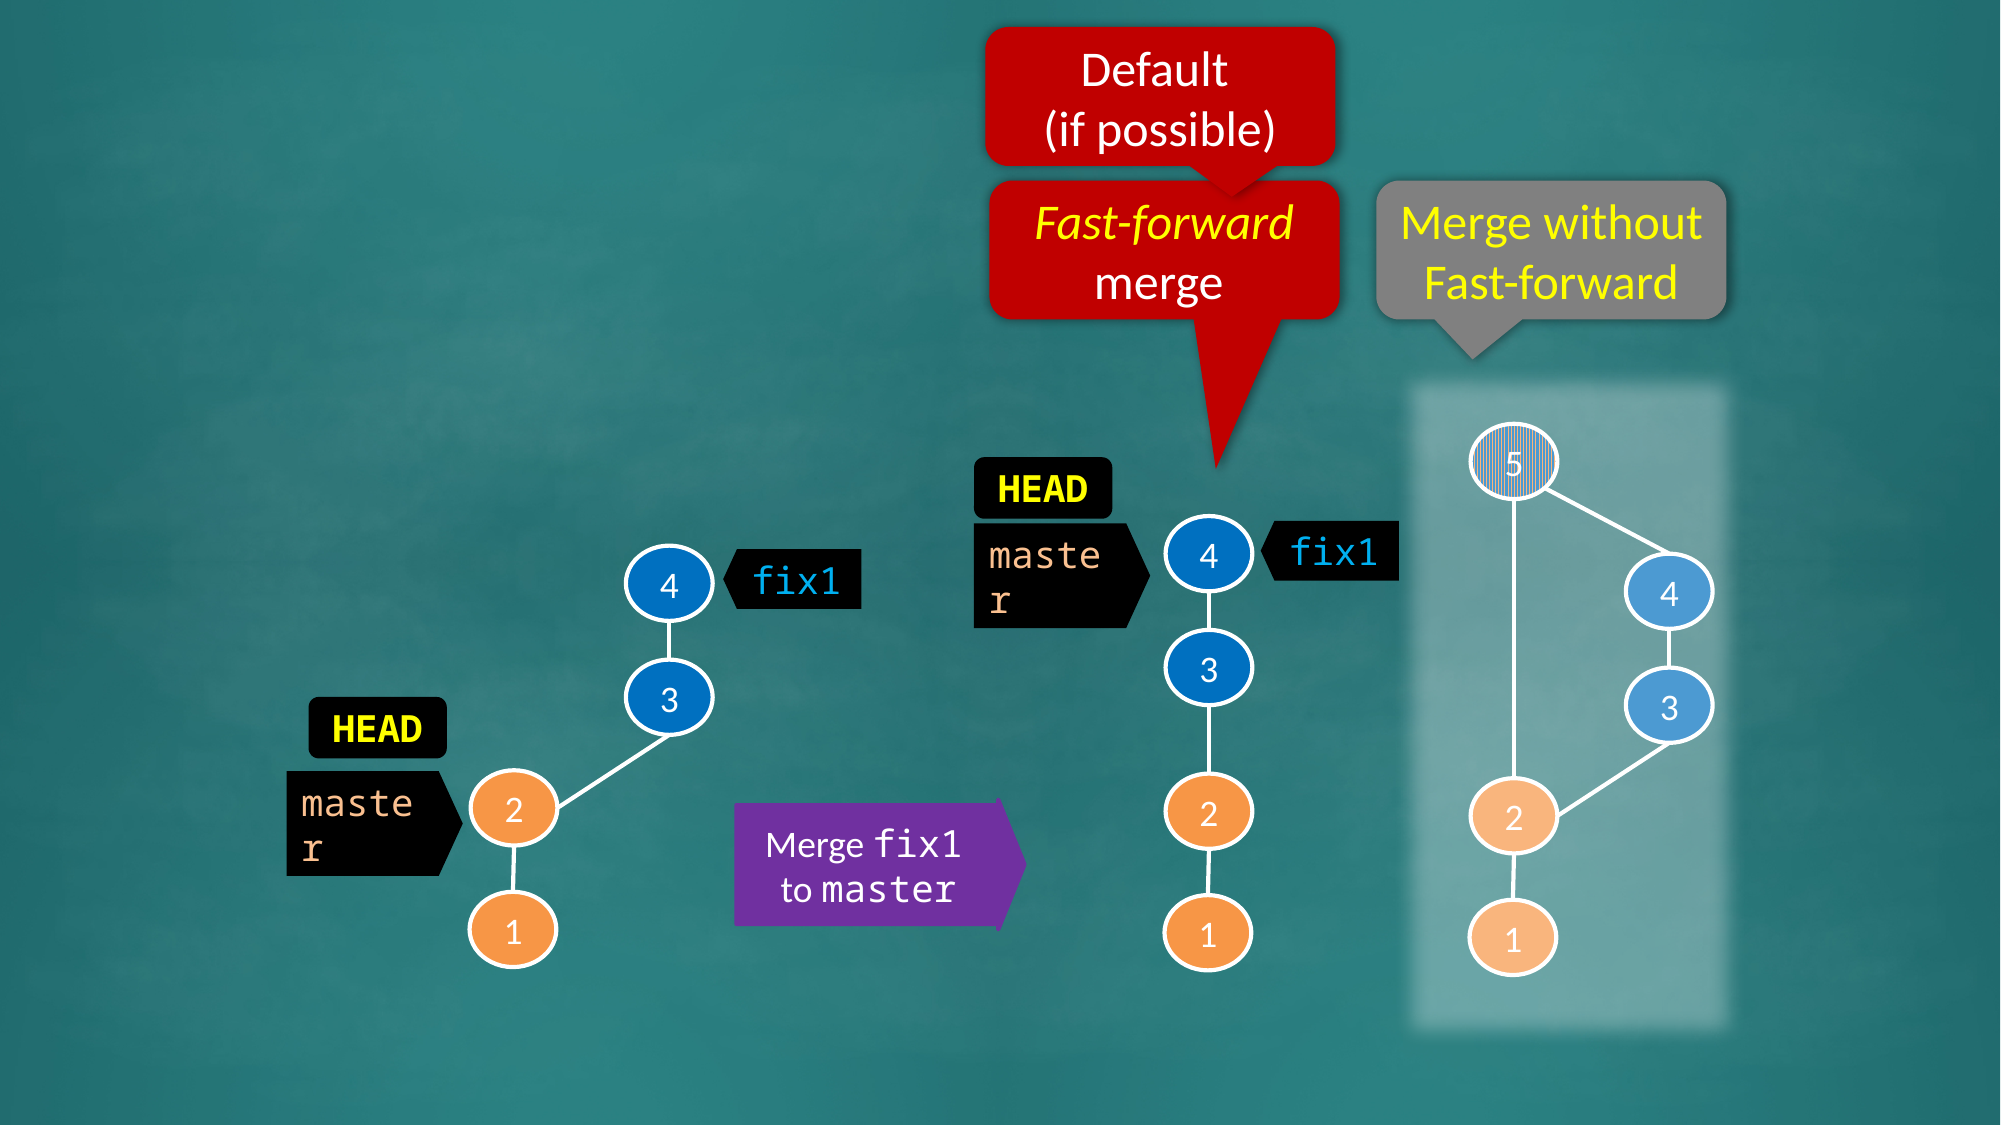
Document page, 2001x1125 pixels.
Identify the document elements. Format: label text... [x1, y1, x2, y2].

text_box Merge without Fast-forward [1374, 178, 1729, 360]
text_box Fast-forward merge [987, 178, 1342, 455]
text_box Merge fix1 to master [734, 803, 968, 927]
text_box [973, 456, 1400, 971]
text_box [1391, 362, 1748, 1051]
picture [0, 0, 2001, 1125]
text_box Default (if possible) [983, 24, 1338, 199]
text_box master [286, 771, 463, 876]
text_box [469, 545, 713, 968]
text_box fix1 [723, 549, 862, 609]
text_box HEAD [308, 696, 447, 759]
